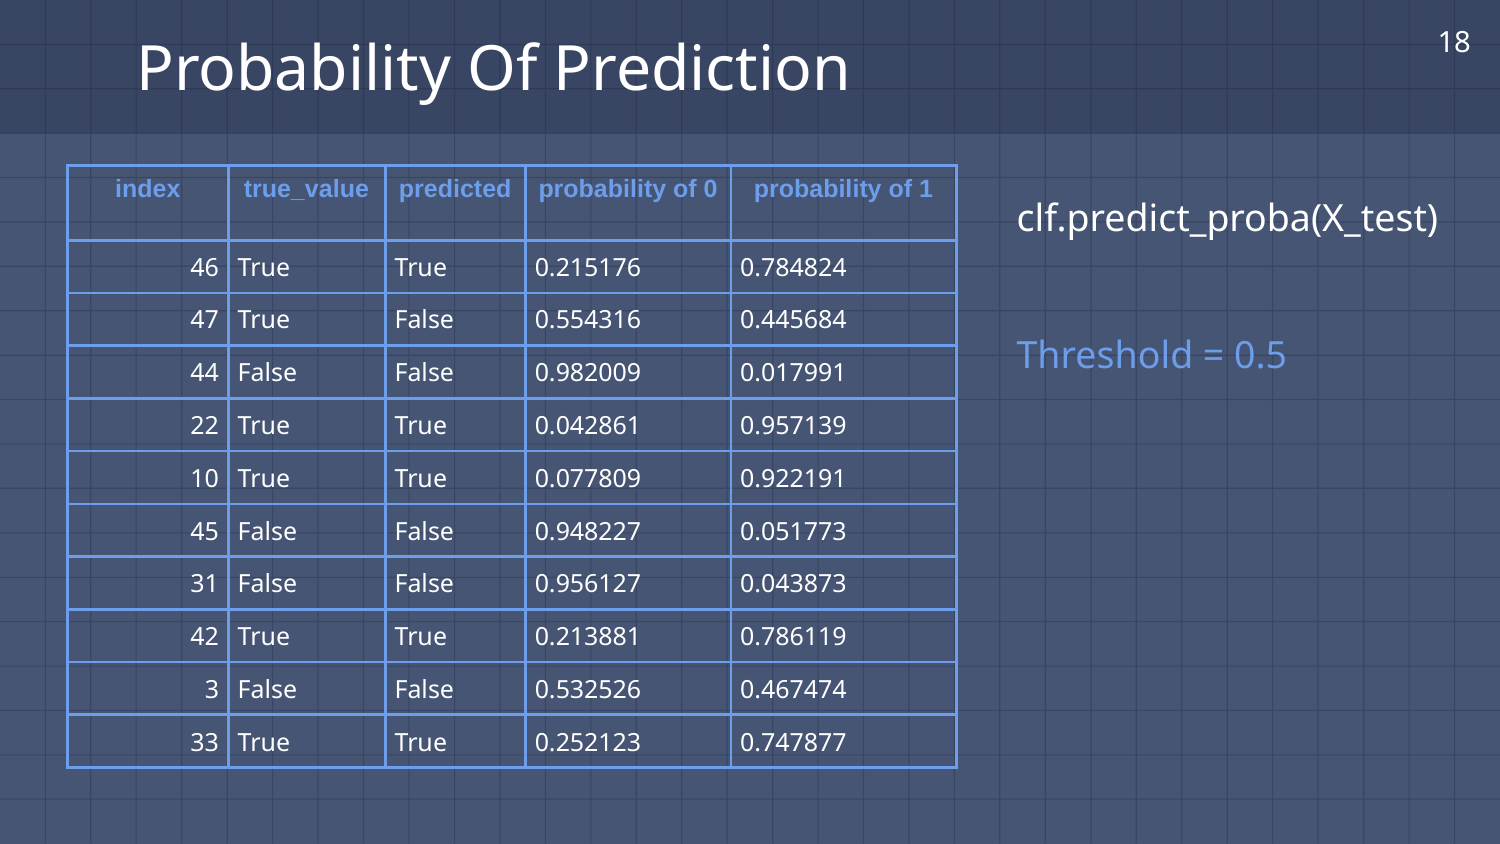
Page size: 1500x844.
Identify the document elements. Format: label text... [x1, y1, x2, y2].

table_cell False [230, 558, 384, 608]
table_cell False [387, 558, 524, 608]
table_cell False [230, 505, 384, 555]
table_cell 0.784824 [732, 242, 955, 292]
table_cell 0.786119 [732, 611, 955, 661]
table_cell 0.215176 [527, 242, 730, 292]
table_header index [69, 167, 227, 239]
table_cell 0.213881 [527, 611, 730, 661]
table_cell True [230, 294, 384, 344]
table_cell 22 [69, 400, 227, 450]
slide_number ‹#› [1408, 0, 1500, 88]
table_cell 0.957139 [732, 400, 955, 450]
table_cell True [387, 611, 524, 661]
table_cell 42 [69, 611, 227, 661]
table_cell 0.554316 [527, 294, 730, 344]
table_cell 0.747877 [732, 716, 955, 766]
table_cell True [230, 400, 384, 450]
table_cell 0.017991 [732, 347, 955, 397]
table_cell True [387, 716, 524, 766]
text_box Threshold = 0.5 [1001, 315, 1455, 416]
table_cell True [230, 611, 384, 661]
table_cell 0.982009 [527, 347, 730, 397]
table_header probability of 1 [732, 167, 955, 239]
text_box clf.predict_proba(X_test) [1001, 178, 1455, 279]
table_cell True [387, 452, 524, 503]
table_cell 0.532526 [527, 663, 730, 713]
table_cell 0.948227 [527, 505, 730, 555]
table_cell 0.252123 [527, 716, 730, 766]
table_cell 47 [69, 294, 227, 344]
table_cell False [387, 505, 524, 555]
table_header probability of 0 [527, 167, 730, 239]
table_cell 10 [69, 452, 227, 503]
table_cell False [387, 347, 524, 397]
table_cell True [387, 400, 524, 450]
table_cell 44 [69, 347, 227, 397]
table_cell False [230, 663, 384, 713]
table_cell 3 [69, 663, 227, 713]
table_cell 0.445684 [732, 294, 955, 344]
table_cell 33 [69, 716, 227, 766]
table_cell 0.467474 [732, 663, 955, 713]
table_cell 0.043873 [732, 558, 955, 608]
table_header predicted [387, 167, 524, 239]
table_cell True [230, 242, 384, 292]
table_cell 0.956127 [527, 558, 730, 608]
table_cell True [230, 452, 384, 503]
table_cell 31 [69, 558, 227, 608]
title Probability Of Prediction [121, 0, 1383, 118]
table_cell 45 [69, 505, 227, 555]
table_cell True [387, 242, 524, 292]
table_header true_value [230, 167, 384, 239]
table_cell True [230, 716, 384, 766]
table_cell False [387, 663, 524, 713]
table_cell False [230, 347, 384, 397]
table_cell False [387, 294, 524, 344]
table_cell 0.051773 [732, 505, 955, 555]
table_cell 0.077809 [527, 452, 730, 503]
table_cell 0.922191 [732, 452, 955, 503]
table_cell 46 [69, 242, 227, 292]
table_cell 0.042861 [527, 400, 730, 450]
